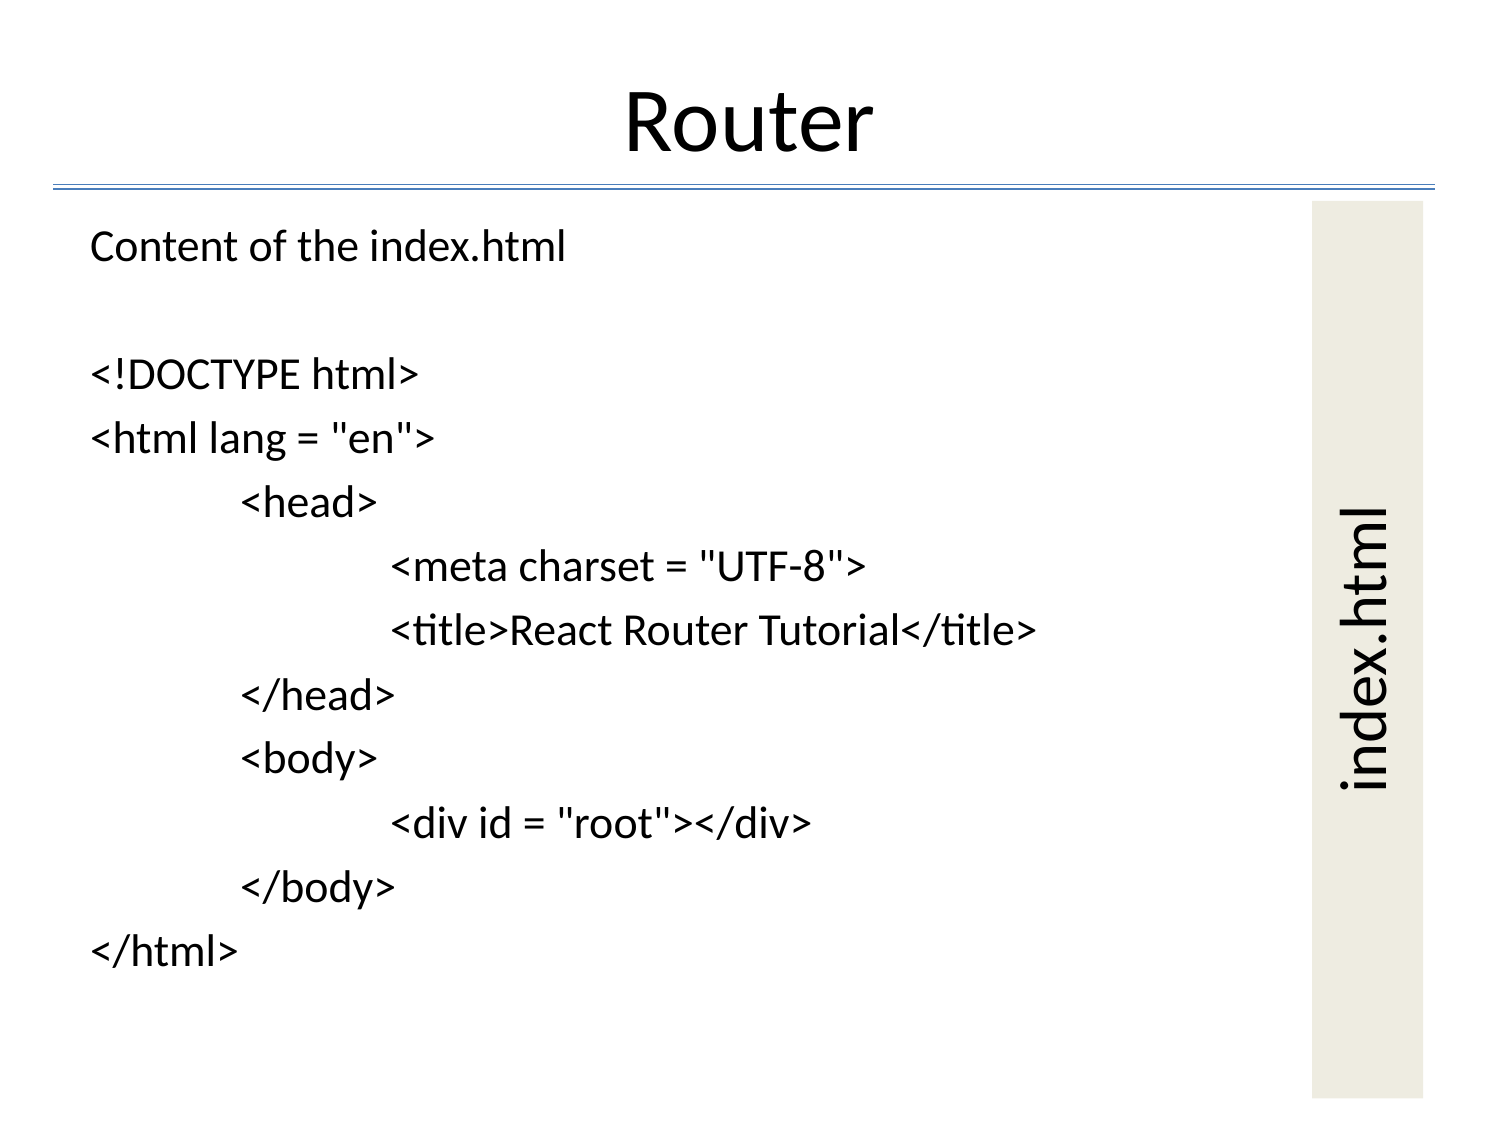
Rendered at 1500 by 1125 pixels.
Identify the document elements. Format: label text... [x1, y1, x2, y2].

title Router [75, 45, 1425, 185]
list Content of the index.html <!DOCTYPE html> <html lang = "en"> <head> <meta charset = "UTF-8"> <title>React Router Tutorial</title> </head> <body> <div id = "root"></div> </body> </html> [75, 208, 1312, 1083]
text_box index.html [1312, 200, 1424, 1099]
